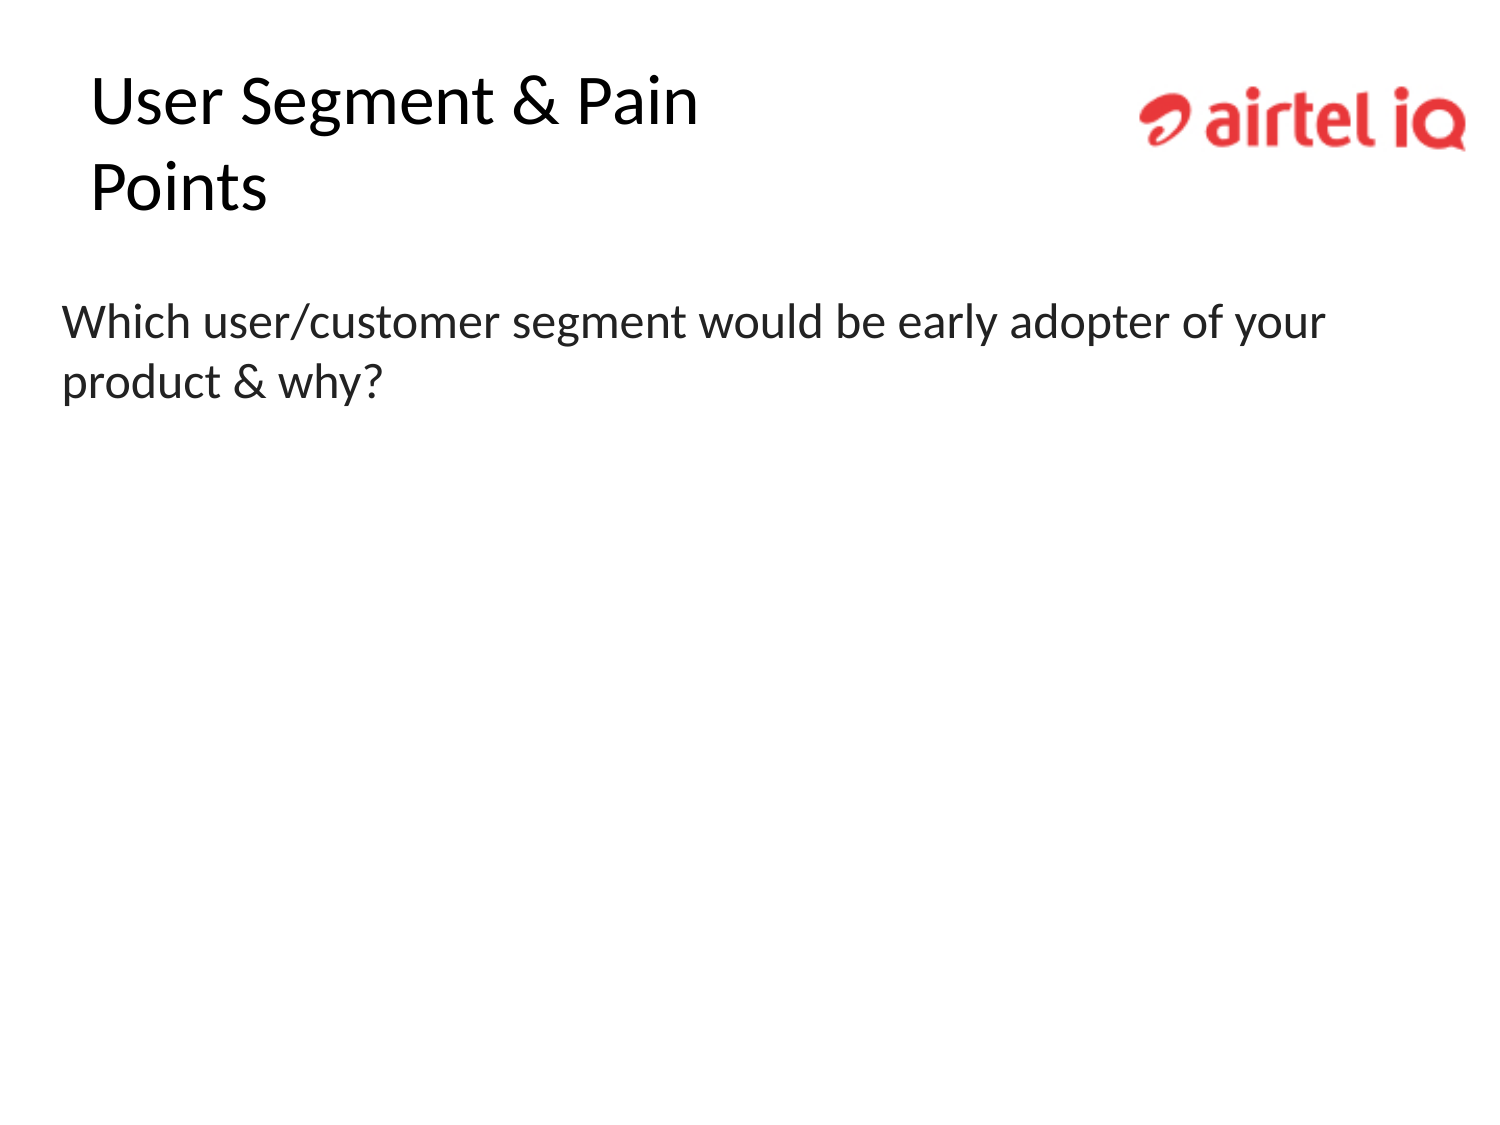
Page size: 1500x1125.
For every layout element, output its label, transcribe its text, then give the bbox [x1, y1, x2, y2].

title User Segment & Pain Points [75, 45, 727, 233]
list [1136, 34, 1471, 202]
text_box Which user/customer segment would be early adopter of your product & why? [46, 281, 1454, 416]
